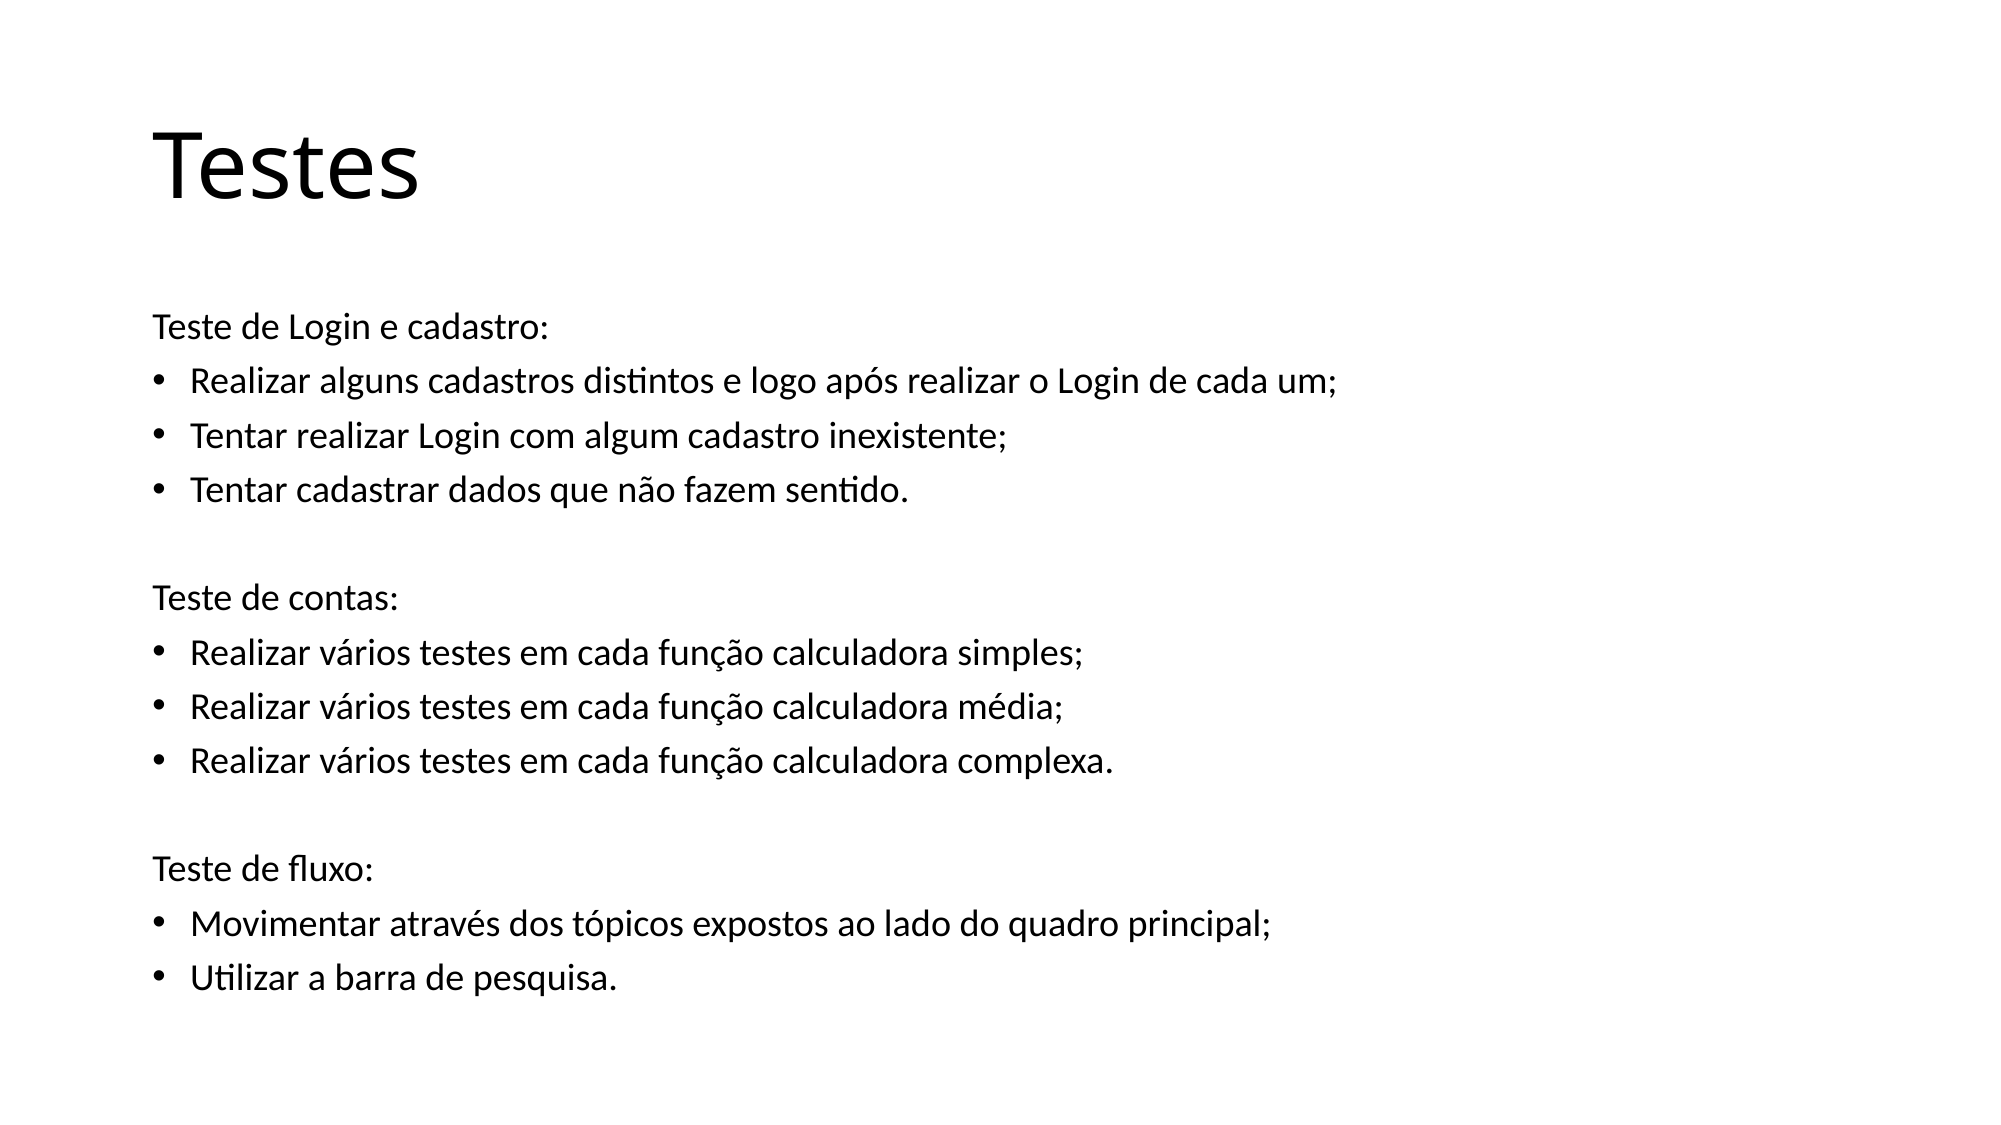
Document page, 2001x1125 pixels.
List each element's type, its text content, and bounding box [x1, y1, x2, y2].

list Teste de Login e cadastro: Realizar alguns cadastros distintos e logo após realizar o Login de cada um; Tentar realizar Login com algum cadastro inexistente; Tentar cadastrar dados que não fazem sentido. Teste de contas: Realizar vários testes em cada função calculadora simples; Realizar vários testes em cada função calculadora média; Realizar vários testes em cada função calculadora complexa. Teste de fluxo: Movimentar através dos tópicos expostos ao lado do quadro principal; Utilizar a barra de pesquisa. [137, 299, 1863, 1014]
title Testes [137, 59, 1863, 278]
